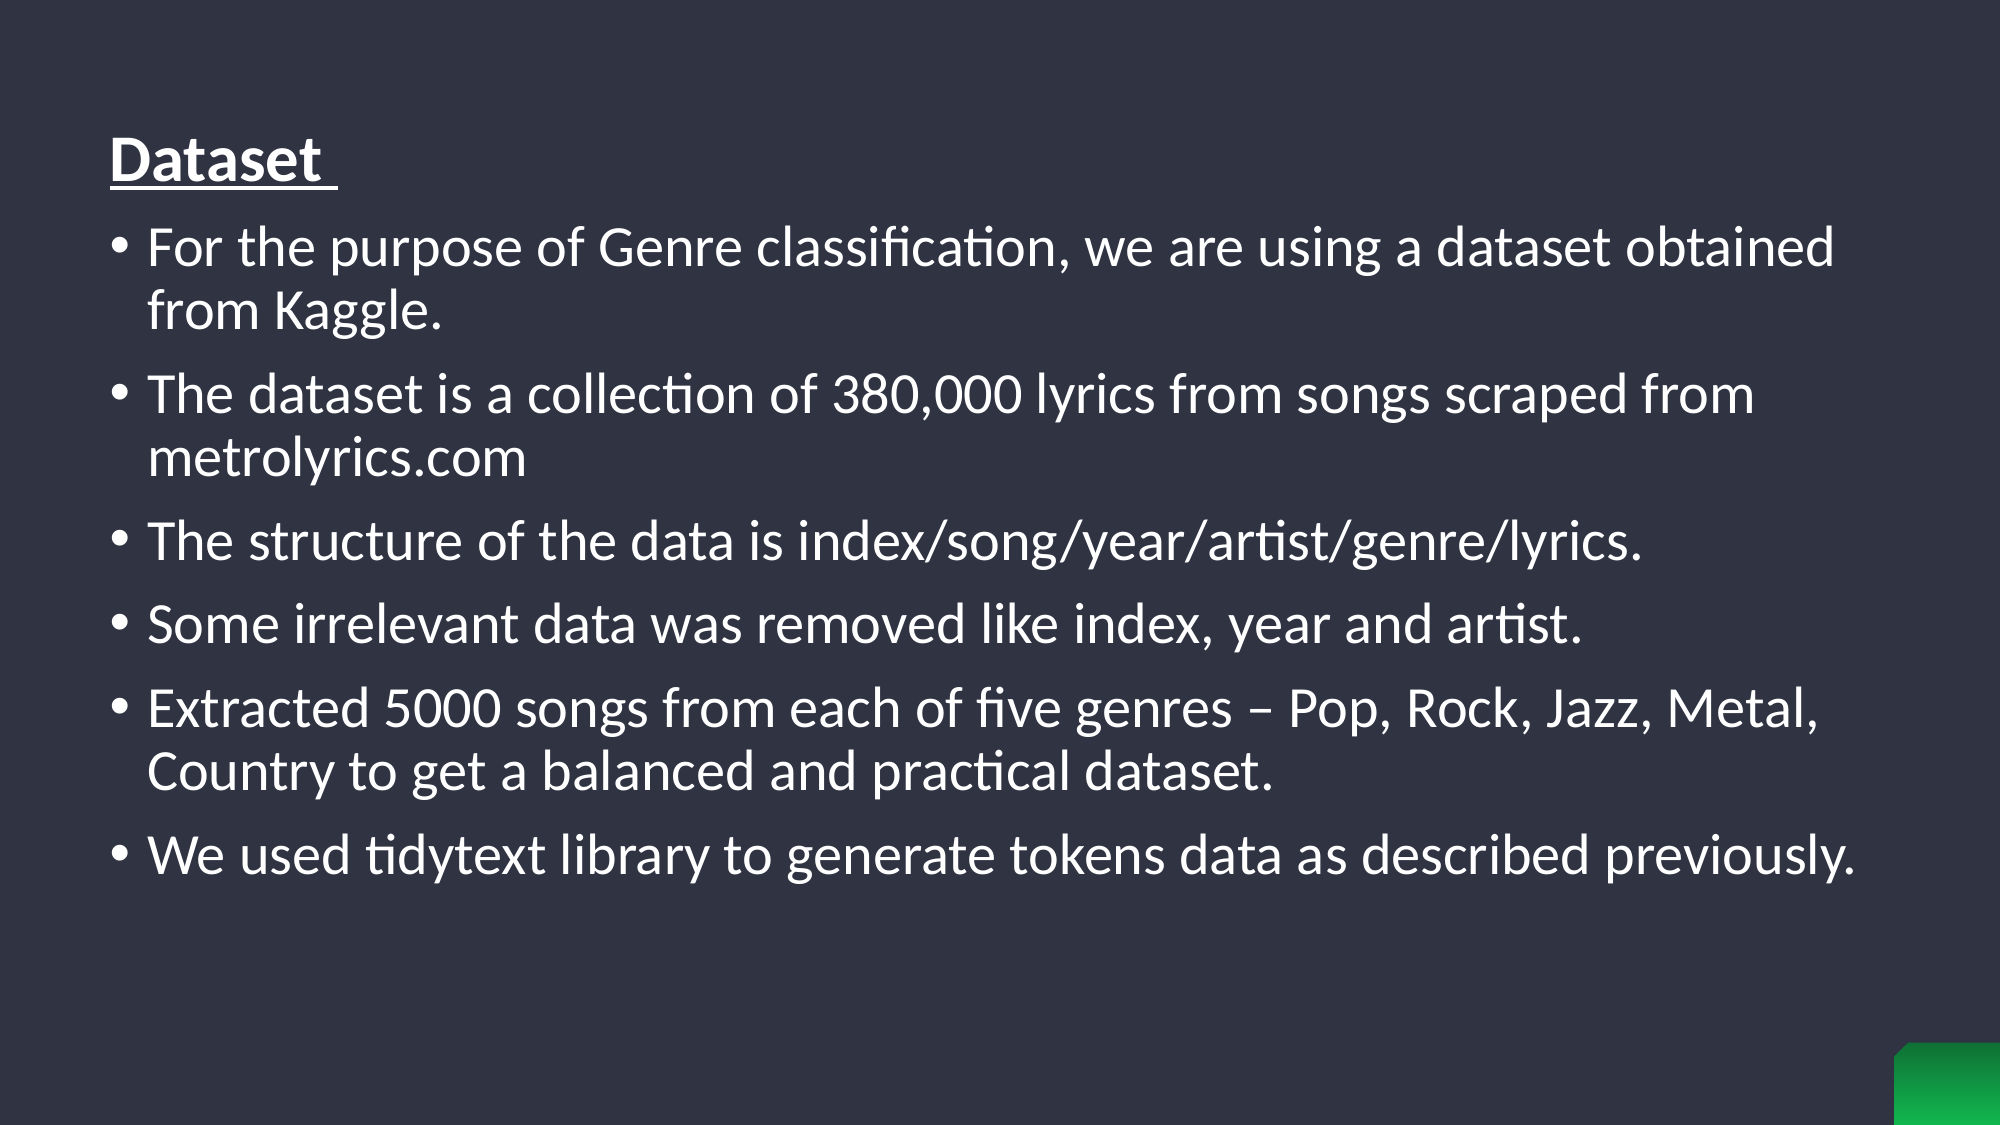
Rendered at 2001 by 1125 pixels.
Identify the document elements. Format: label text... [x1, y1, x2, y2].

list Dataset For the purpose of Genre classification, we are using a dataset obtained from Kaggle. The dataset is a collection of 380,000 lyrics from songs scraped from metrolyrics.com The structure of the data is index/song/year/artist/genre/lyrics. Some irrelevant data was removed like index, year and artist. Extracted 5000 songs from each of five genres – Pop, Rock, Jazz, Metal, Country to get a balanced and practical dataset. We used tidytext library to generate tokens data as described previously. [94, 116, 1900, 964]
